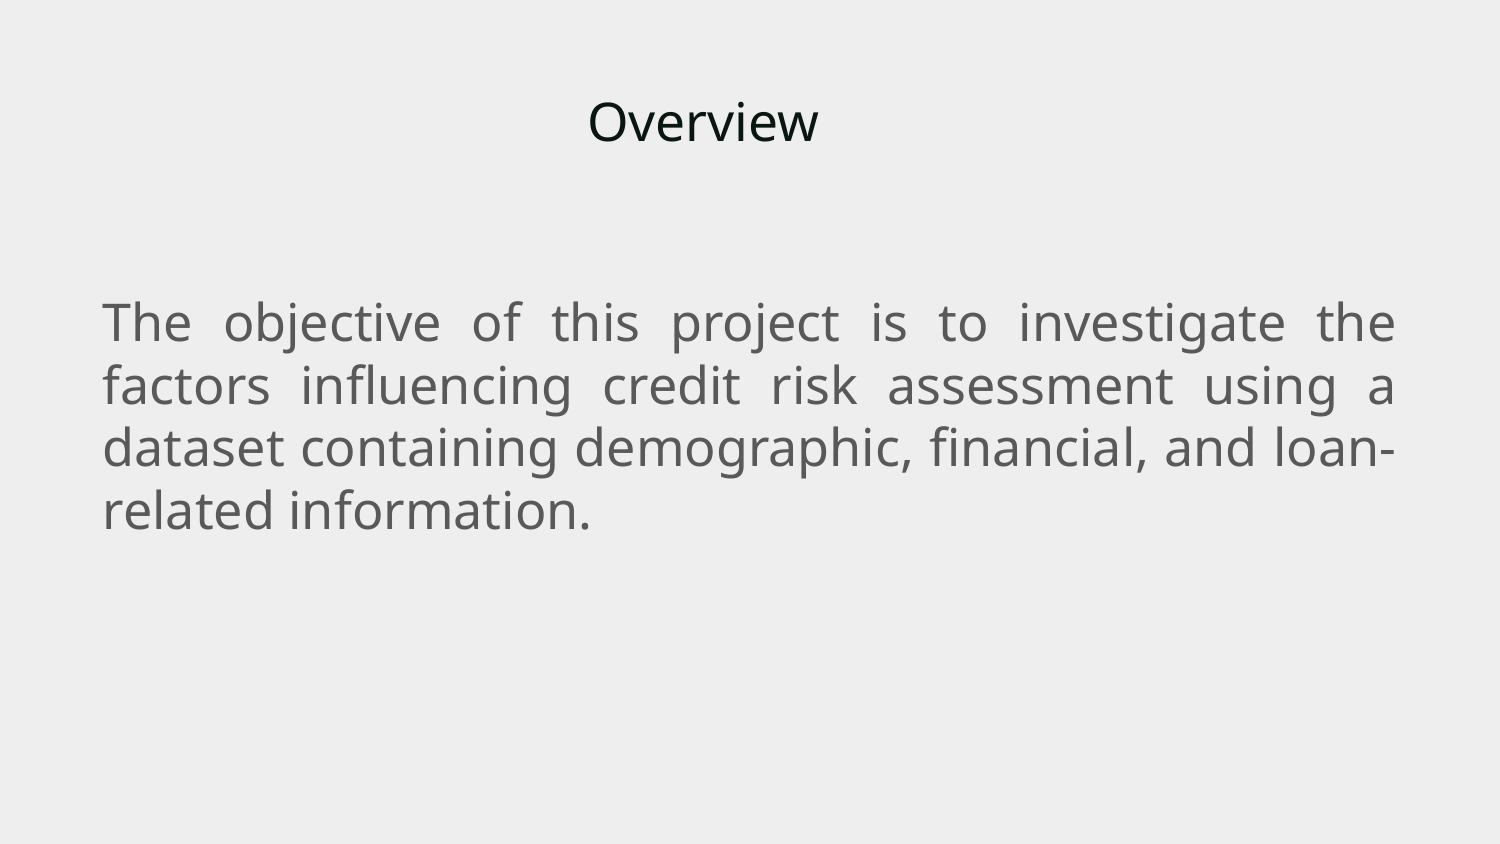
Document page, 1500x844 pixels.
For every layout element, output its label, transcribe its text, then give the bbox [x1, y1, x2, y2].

title Overview [572, 72, 928, 167]
text_box The objective of this project is to investigate the factors influencing credit risk assessment using a dataset containing demographic, financial, and loan-related information. [87, 274, 1413, 569]
